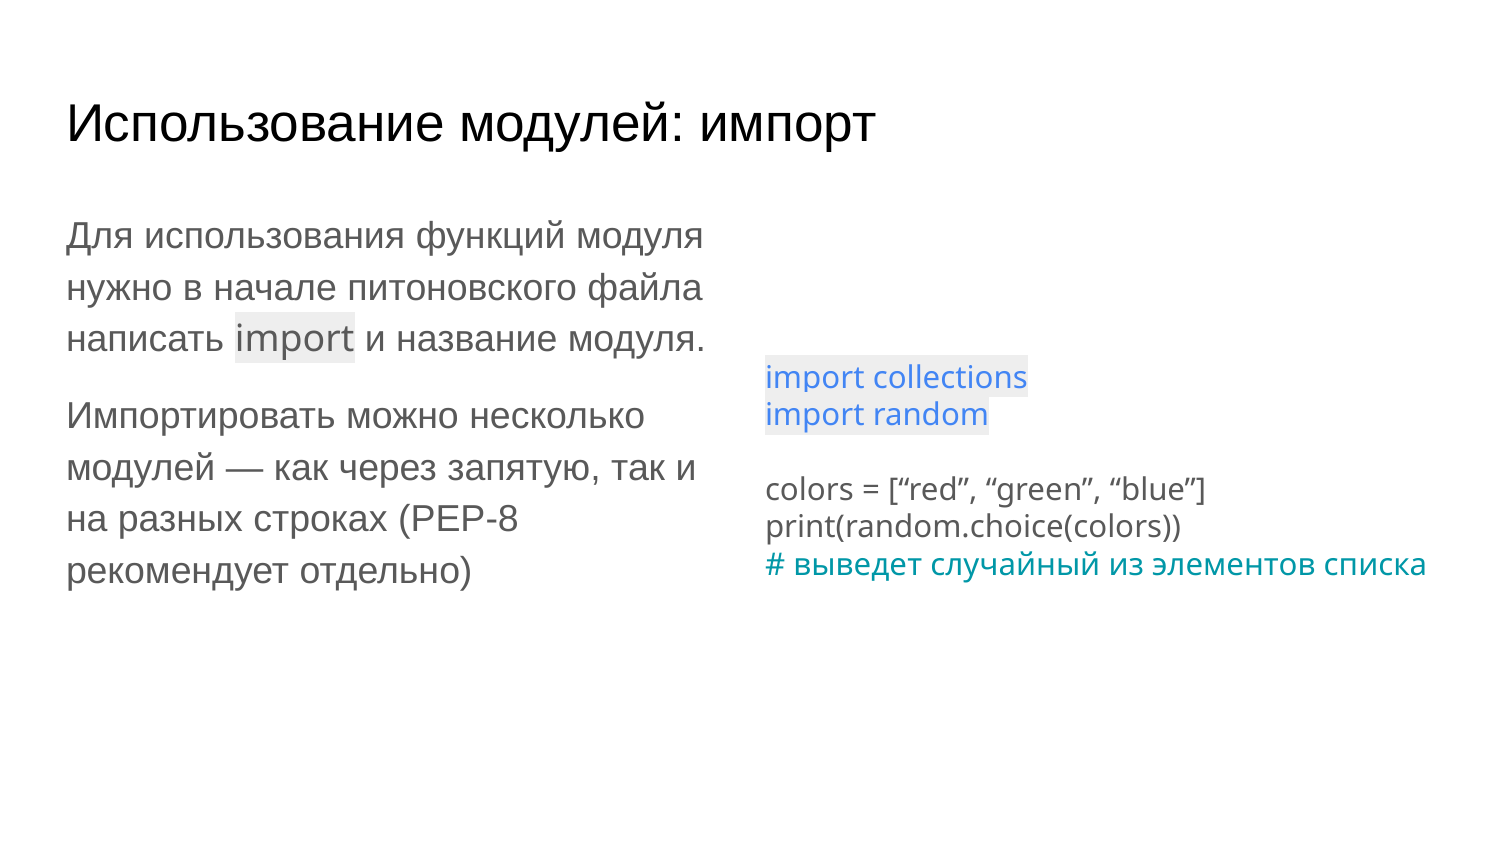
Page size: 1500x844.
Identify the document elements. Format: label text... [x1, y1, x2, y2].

title Использование модулей: импорт [51, 72, 1449, 167]
list Для использования функций модуля нужно в начале питоновского файла написать import и название модуля. Импортировать можно несколько модулей — как через запятую, так и на разных строках (PEP-8 рекомендует отдельно) [51, 189, 750, 750]
list import collections import random colors = [“red”, “green”, “blue”] print(random.choice(colors)) # выведет случайный из элементов списка [750, 189, 1449, 750]
